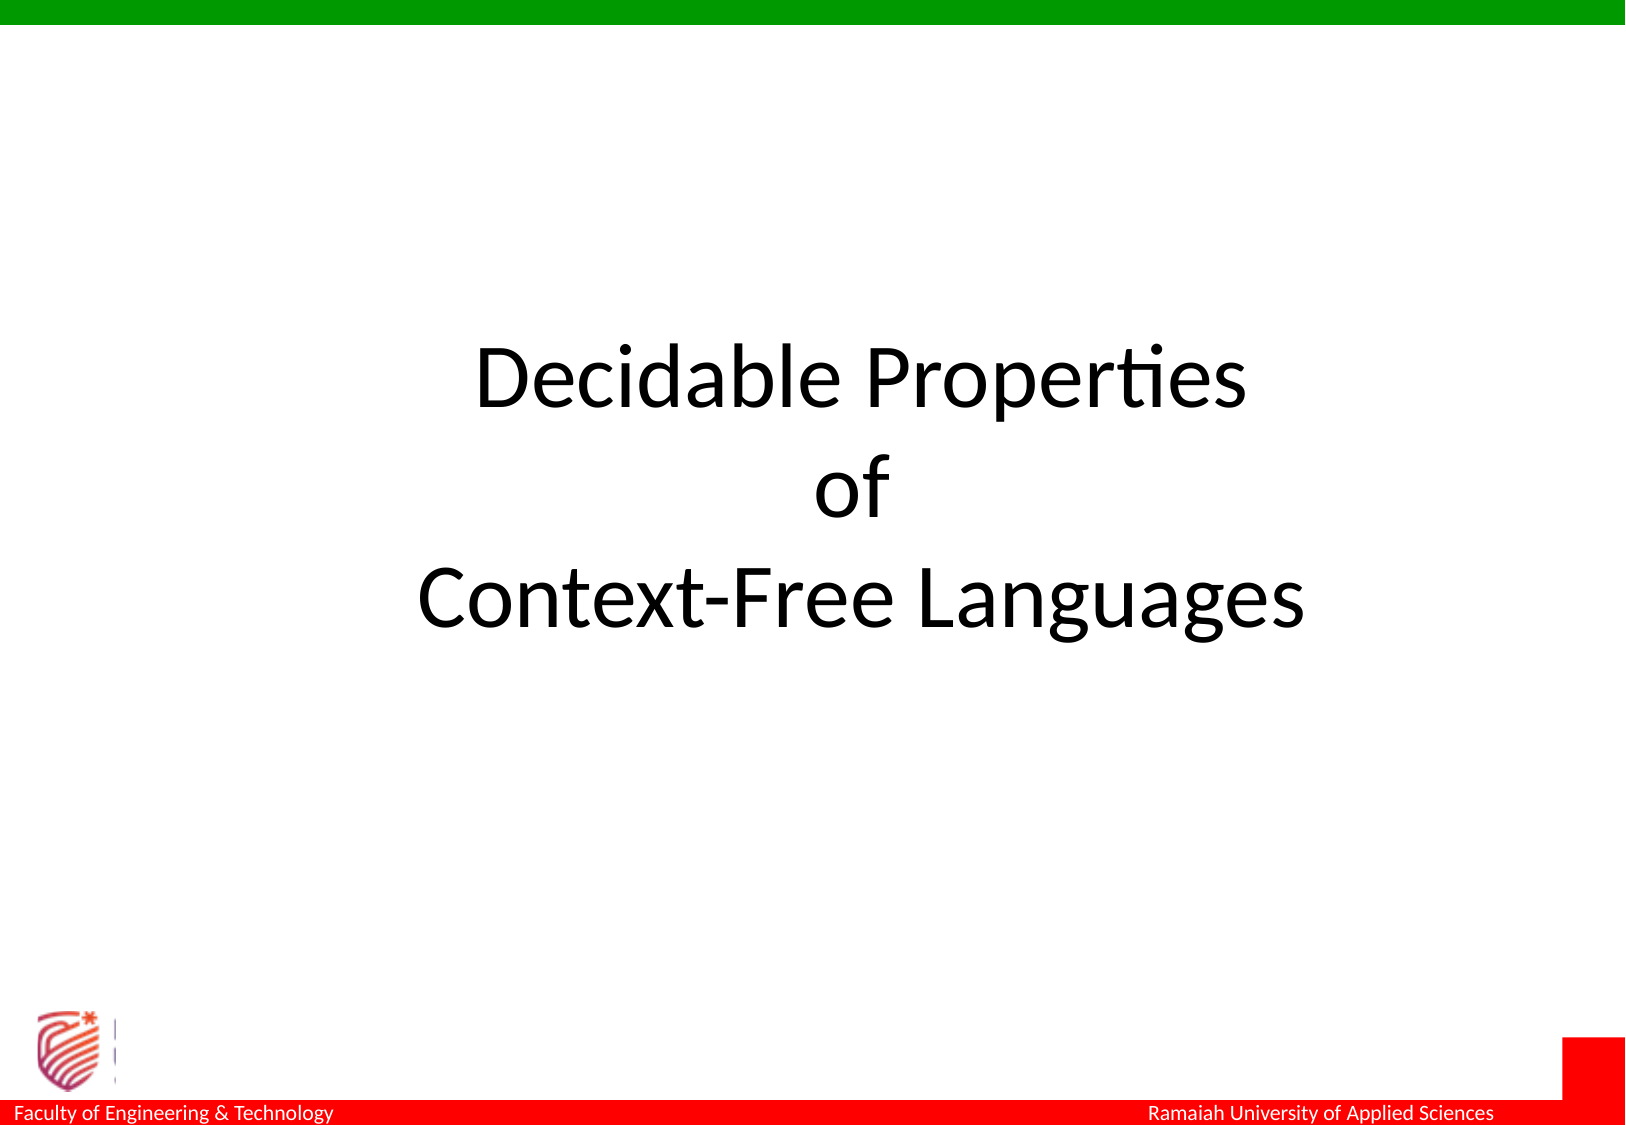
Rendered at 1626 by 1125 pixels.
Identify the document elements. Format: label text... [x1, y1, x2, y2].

picture [37, 1011, 116, 1092]
title Decidable Properties of Context-Free Languages [225, 387, 1500, 575]
